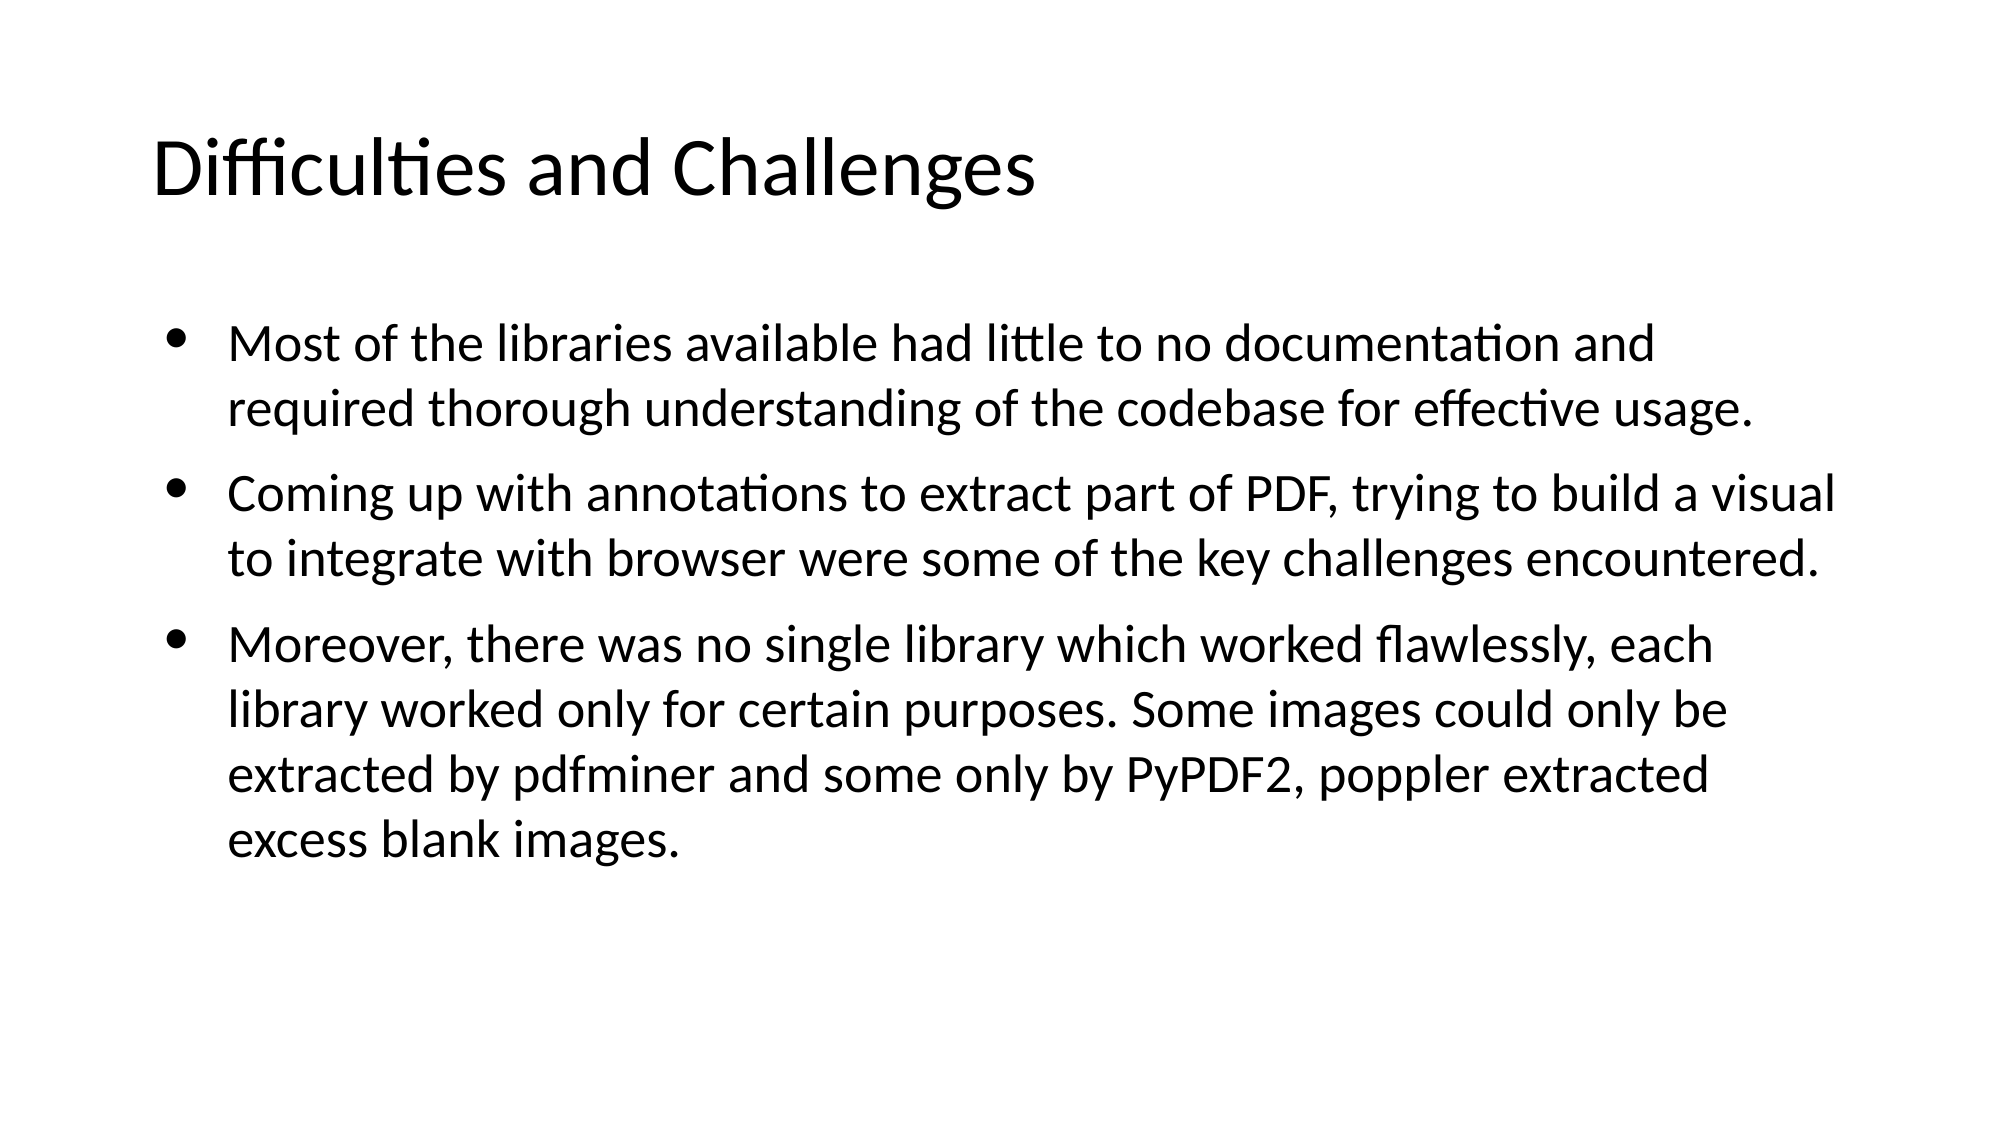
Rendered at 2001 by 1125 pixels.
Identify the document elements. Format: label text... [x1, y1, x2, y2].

title Difficulties and Challenges [137, 59, 1863, 278]
list Most of the libraries available had little to no documentation and required thorough understanding of the codebase for effective usage. Coming up with annotations to extract part of PDF, trying to build a visual to integrate with browser were some of the key challenges encountered. Moreover, there was no single library which worked flawlessly, each library worked only for certain purposes. Some images could only be extracted by pdfminer and some only by PyPDF2, poppler extracted excess blank images. [137, 299, 1863, 1014]
